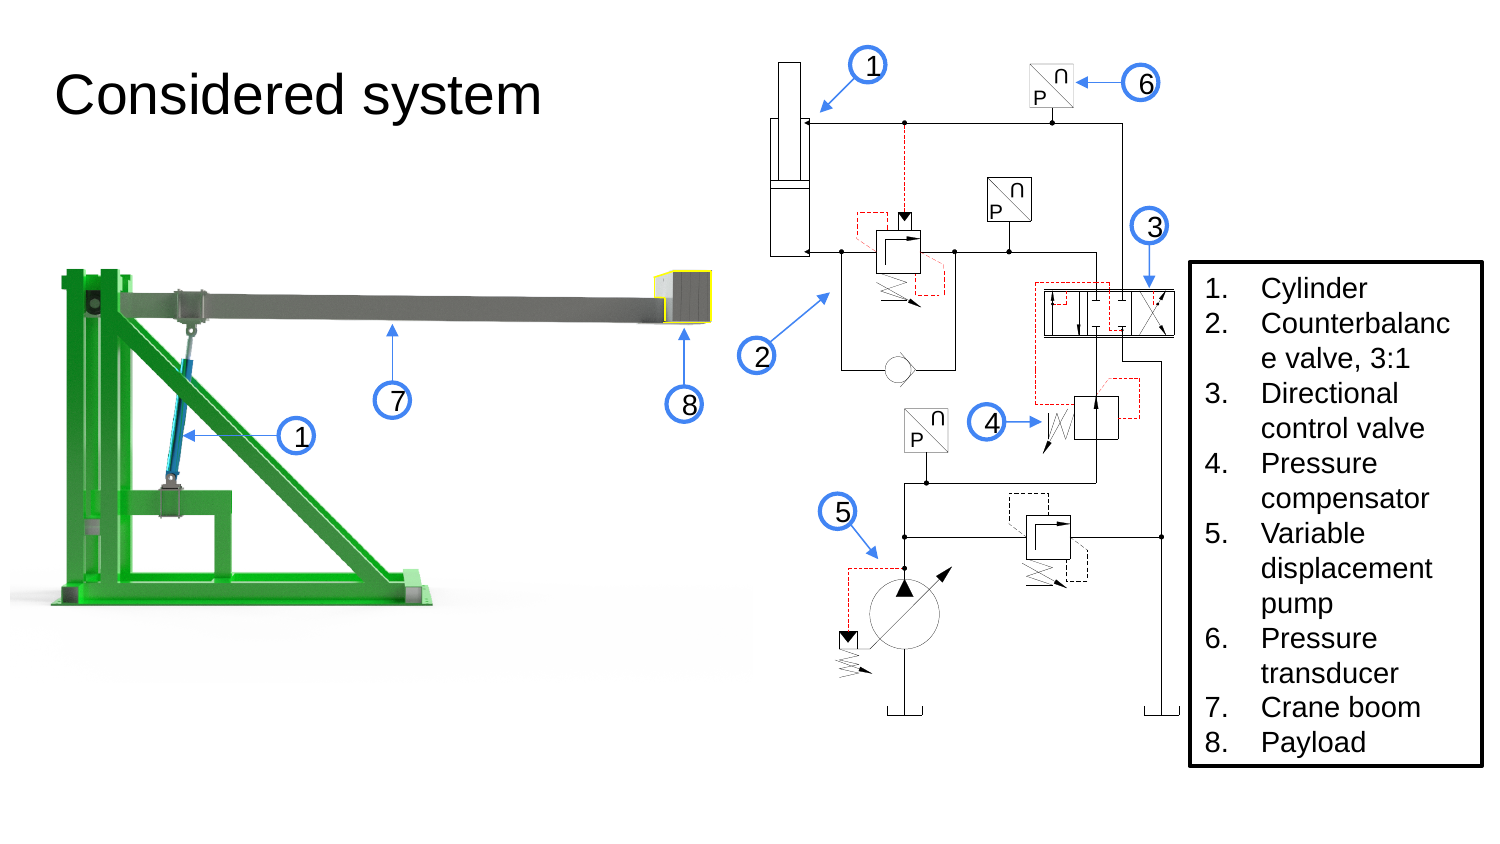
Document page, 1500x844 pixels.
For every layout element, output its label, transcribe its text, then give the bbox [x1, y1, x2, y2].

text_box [1090, 64, 1159, 101]
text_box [819, 46, 886, 113]
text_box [374, 323, 411, 419]
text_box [759, 292, 831, 374]
picture [10, 88, 753, 683]
title Considered system [40, 47, 817, 86]
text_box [1131, 207, 1168, 289]
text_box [973, 170, 1040, 232]
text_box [968, 403, 1043, 440]
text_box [819, 493, 879, 560]
text_box Cylinder Counterbalance valve, 3:1 Directional control valve Pressure compensator Variable displacement pump Pressure transducer Crane boom Payload [1188, 260, 1484, 768]
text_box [653, 270, 712, 323]
picture [755, 56, 1198, 735]
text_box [182, 417, 315, 454]
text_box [1017, 56, 1084, 118]
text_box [894, 398, 961, 460]
title Considered system [888, 47, 1438, 142]
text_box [666, 331, 703, 423]
